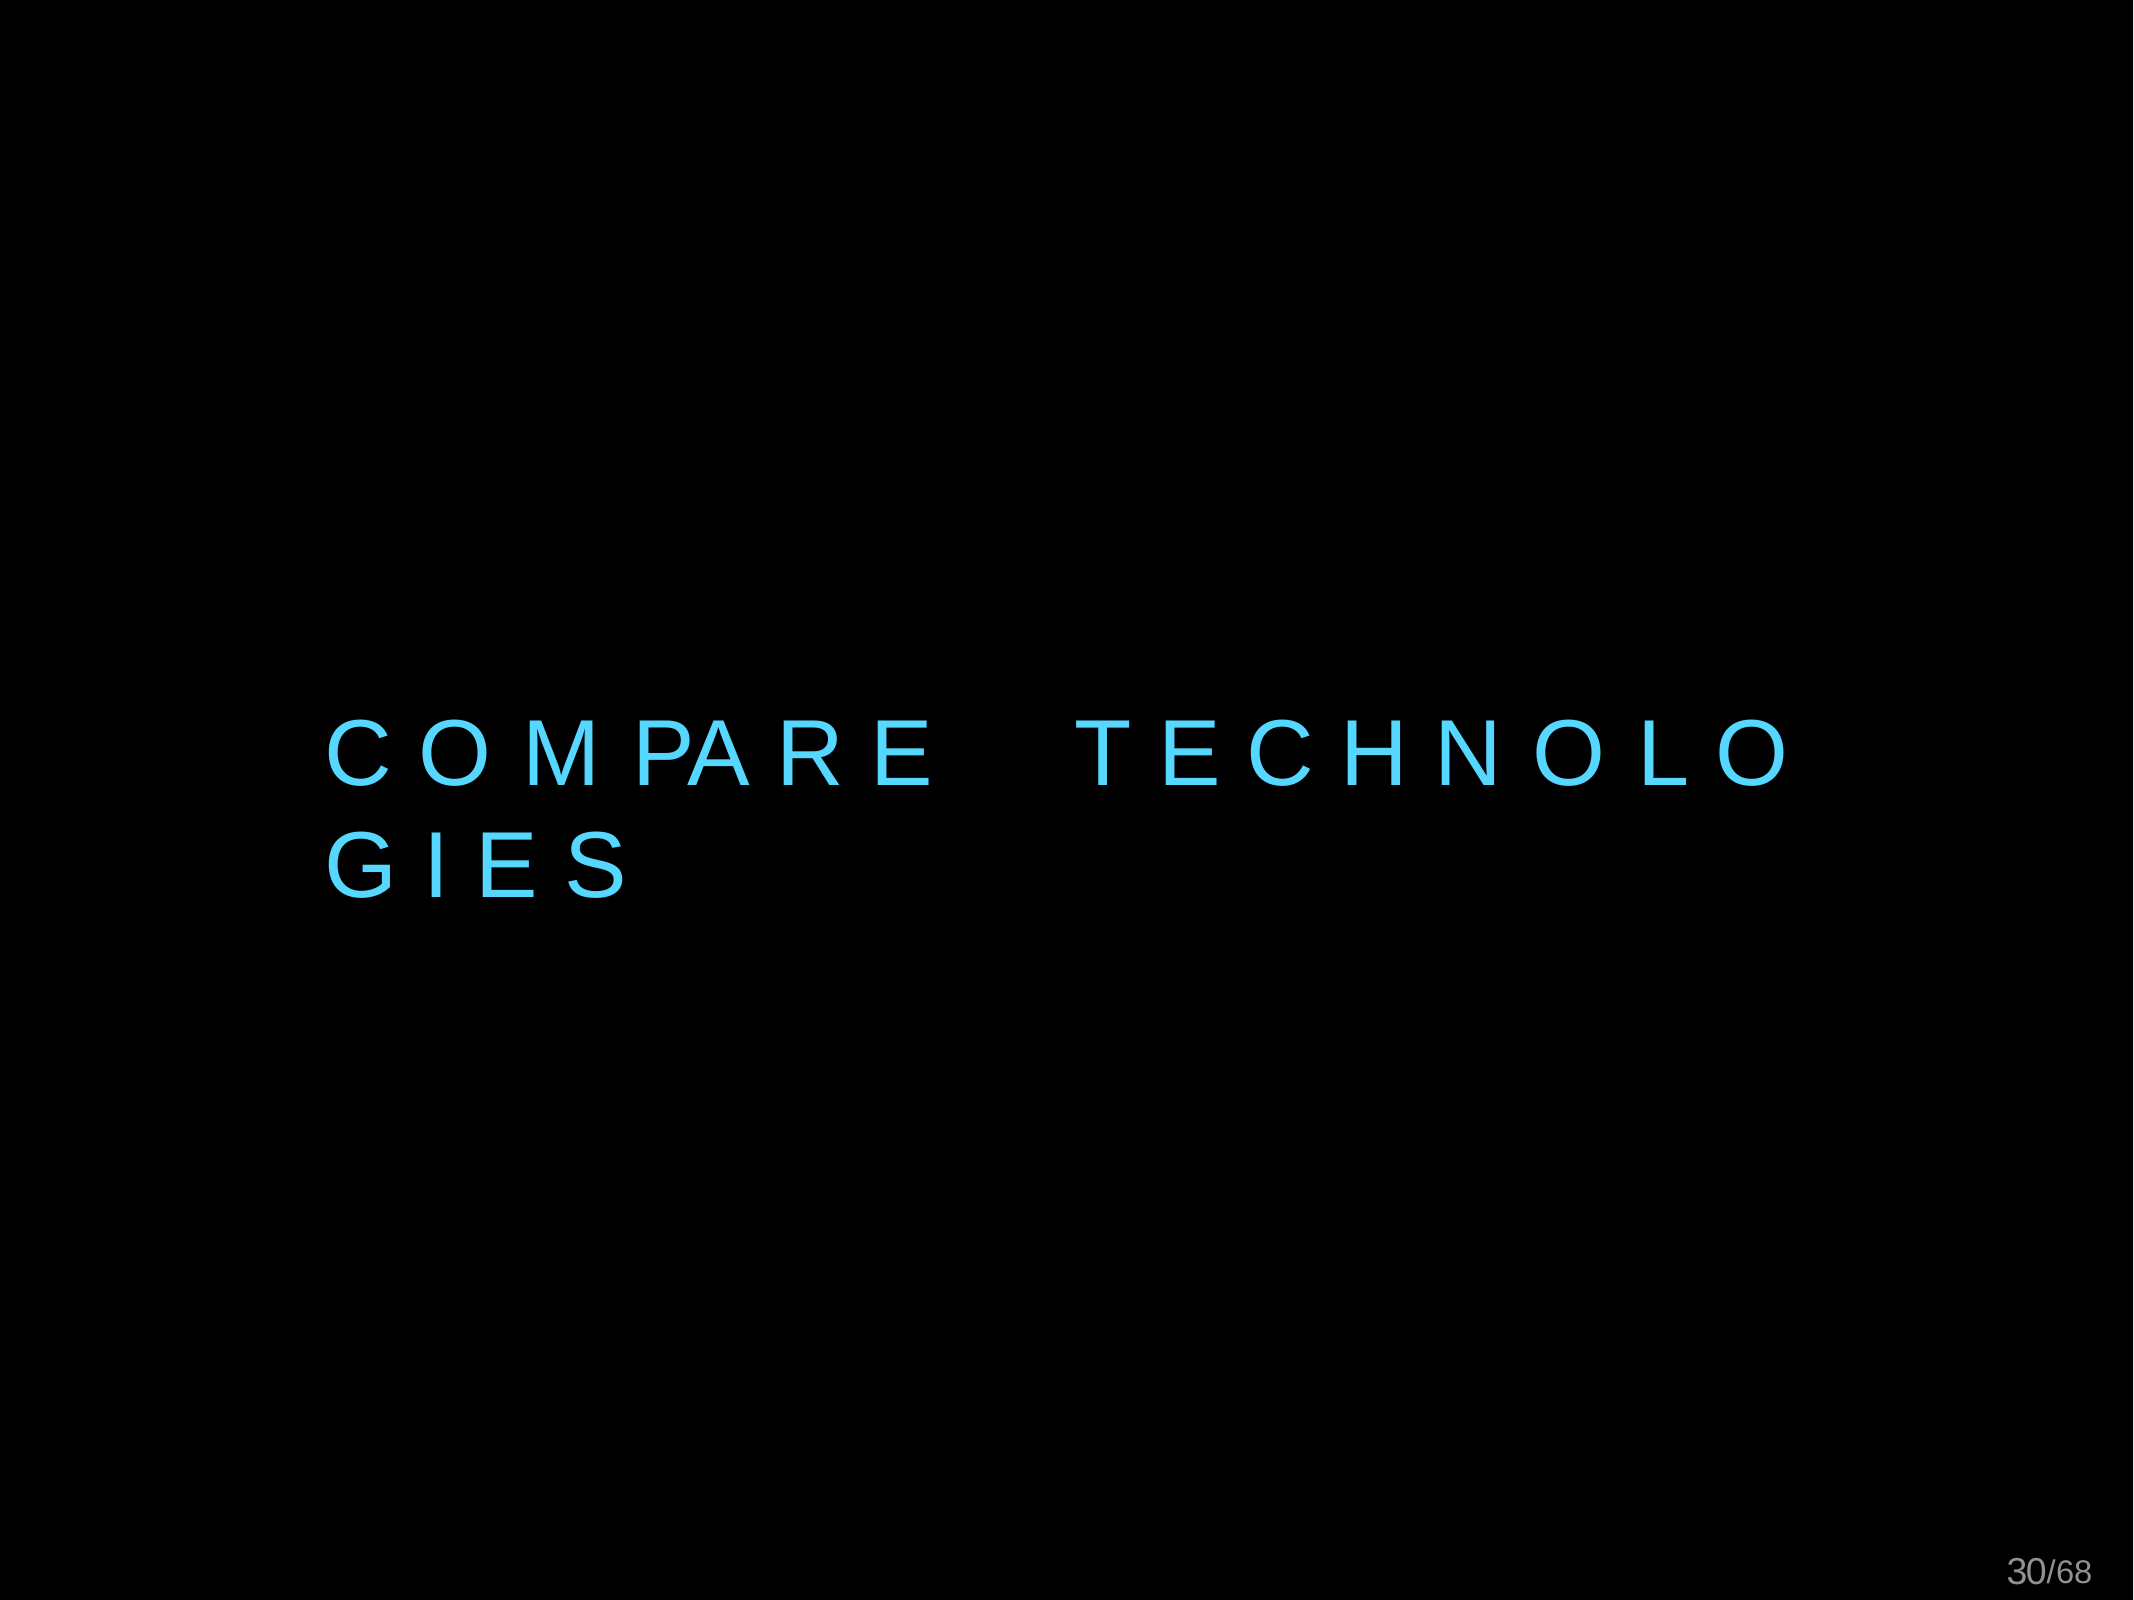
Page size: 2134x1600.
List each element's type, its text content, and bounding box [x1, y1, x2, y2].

title C O M PA R E T E C H N O L O G I E S [322, 689, 1811, 959]
slide_number 30/68 [2002, 1524, 2101, 1600]
